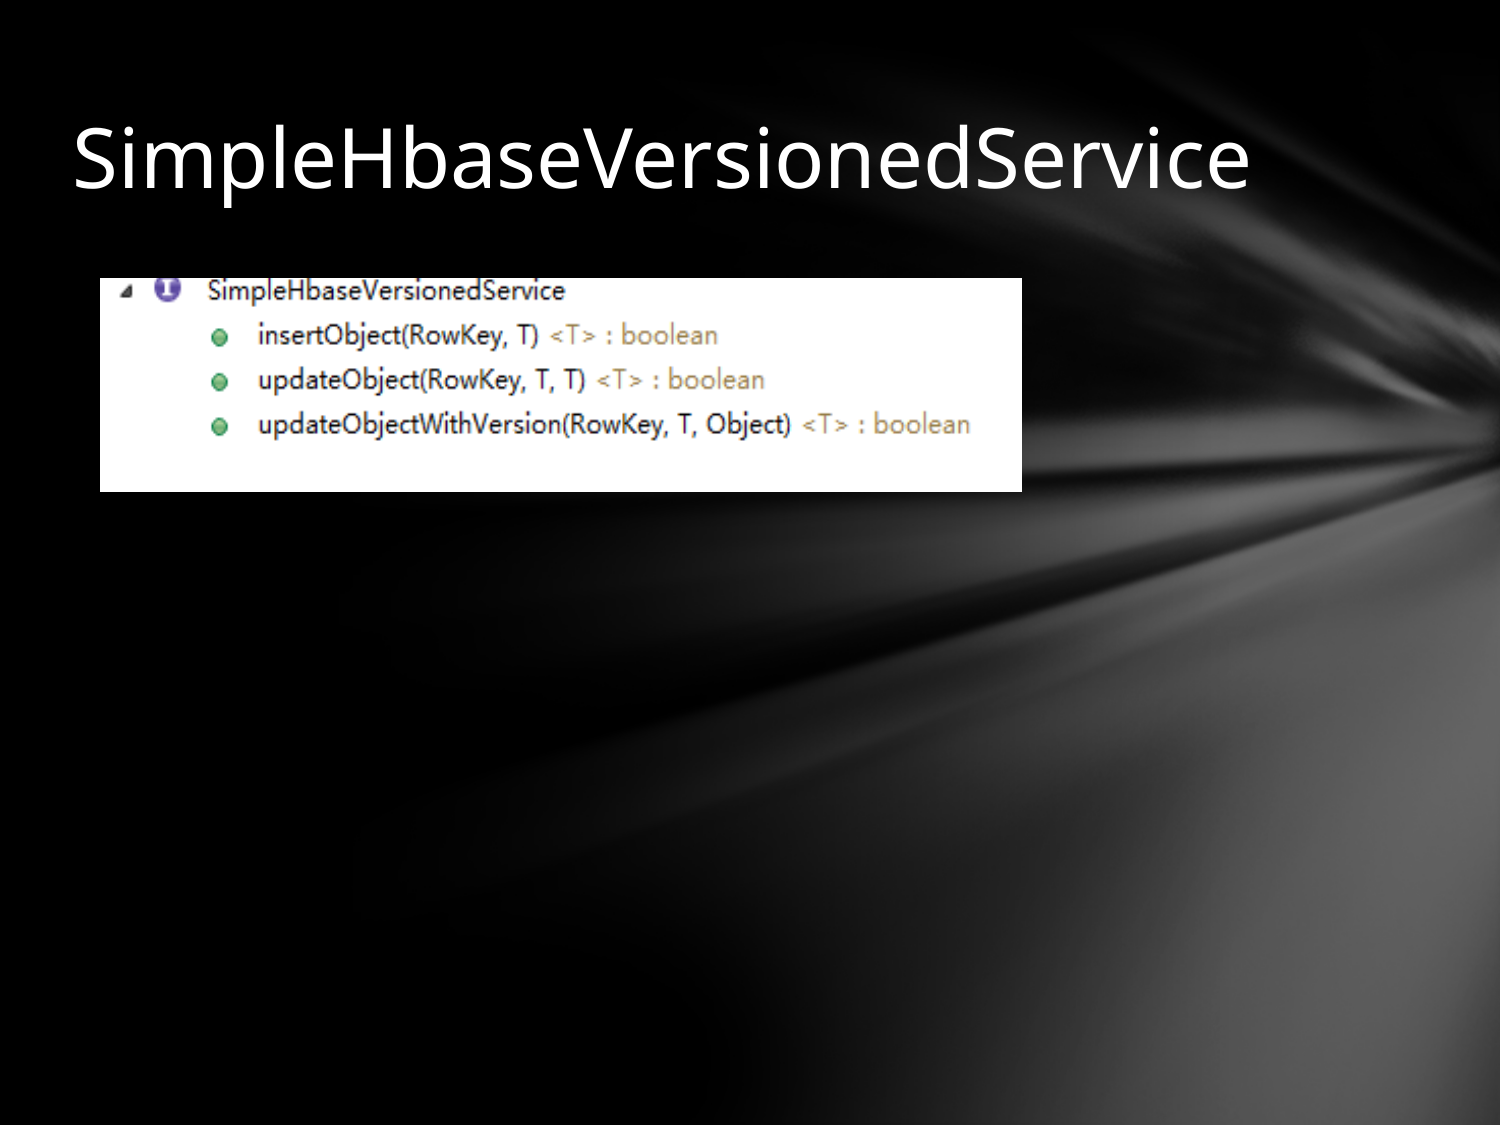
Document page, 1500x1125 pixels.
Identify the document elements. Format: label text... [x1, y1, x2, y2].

title SimpleHbaseVersionedService [57, 37, 1318, 213]
picture [100, 278, 1022, 492]
